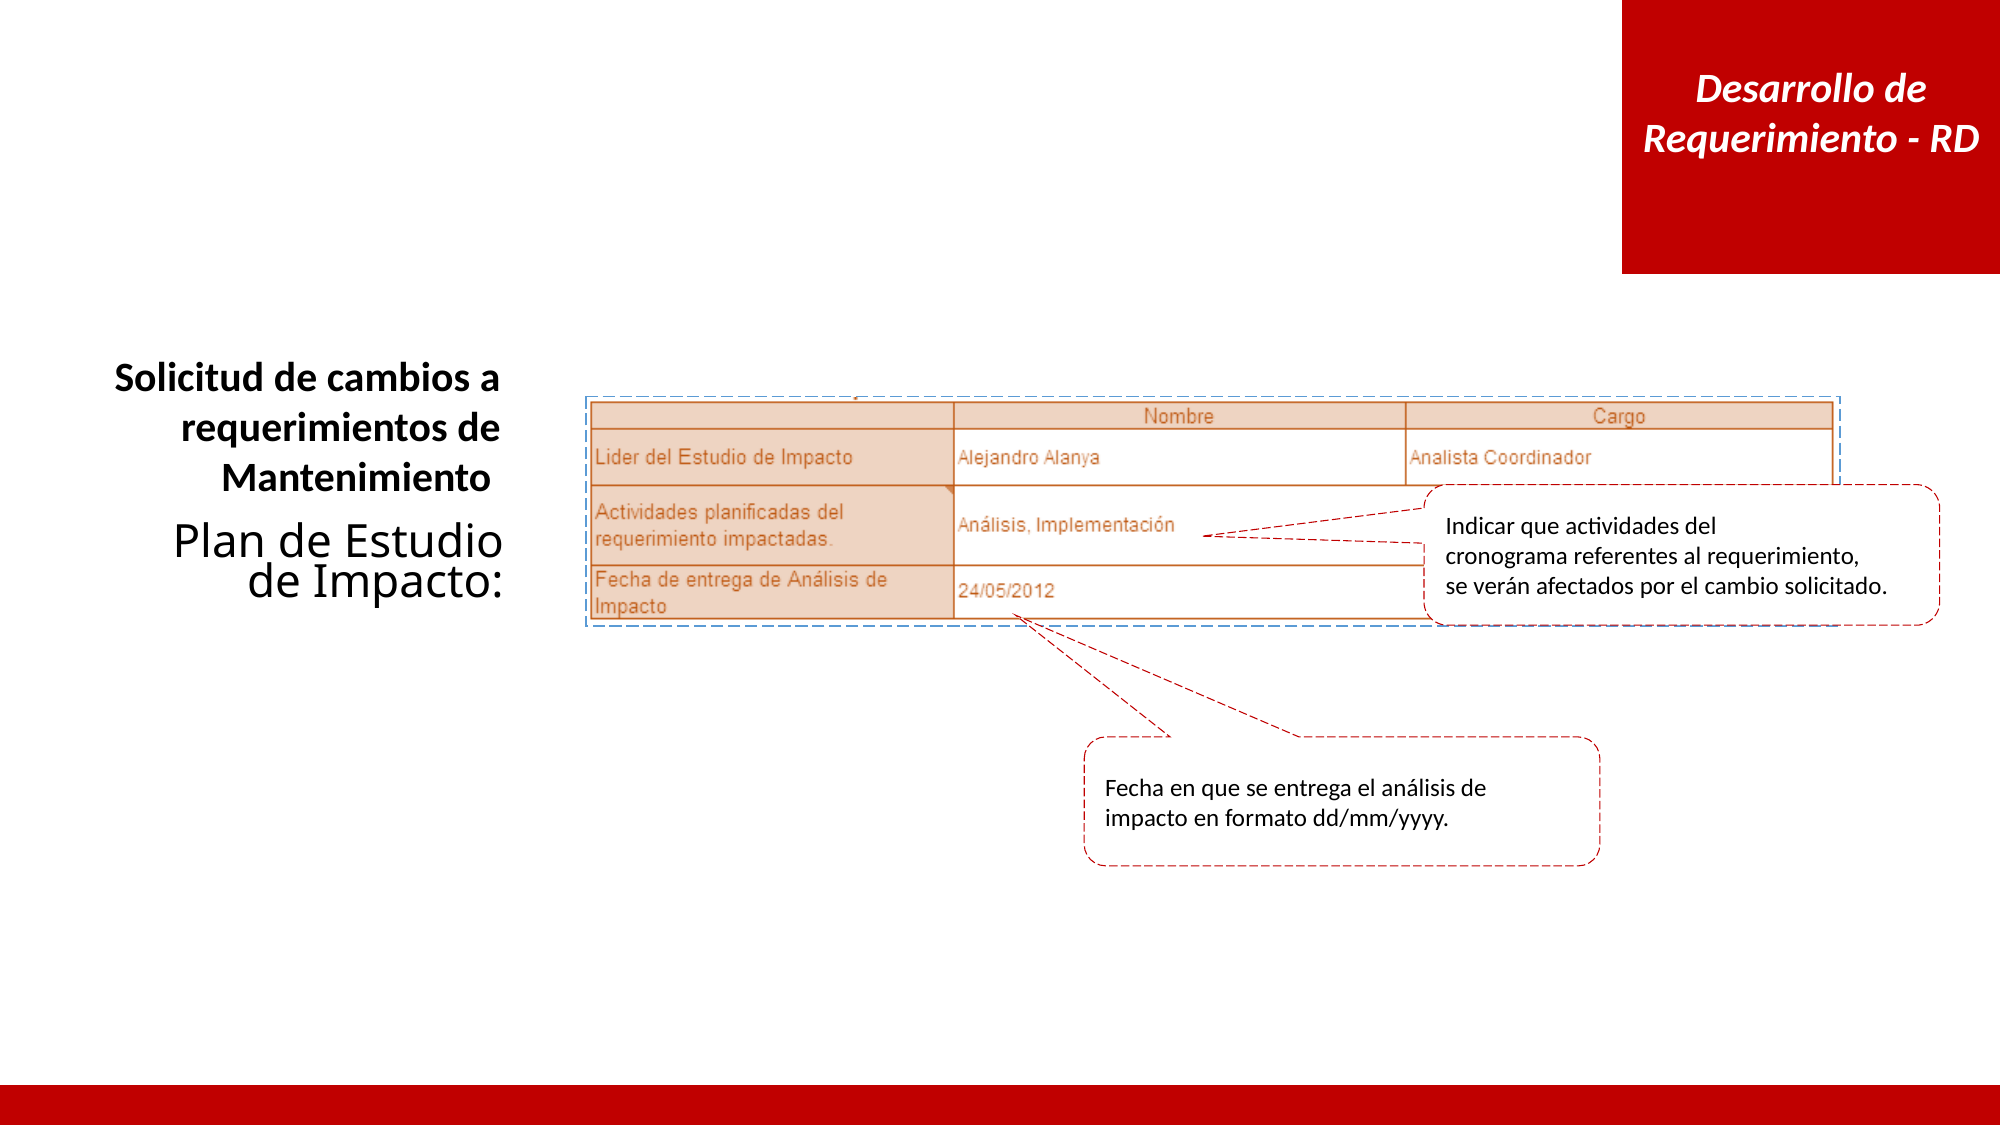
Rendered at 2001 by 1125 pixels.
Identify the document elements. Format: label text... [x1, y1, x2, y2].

text_box Desarrollo de Requerimiento - RD [1622, 0, 2000, 274]
text_box [0, 1085, 2000, 1125]
text_box Fecha en que se entrega el análisis de impacto en formato dd/mm/yyyy. [1027, 626, 1601, 867]
text_box Plan de Estudio de Impacto: [125, 519, 504, 602]
picture [586, 397, 1840, 626]
text_box Indicar que actividades del cronograma referentes al requerimiento, se verán afectados por el cambio solicitado. [1840, 483, 1941, 627]
text_box Solicitud de cambios a requerimientos de Mantenimiento [0, 342, 516, 508]
